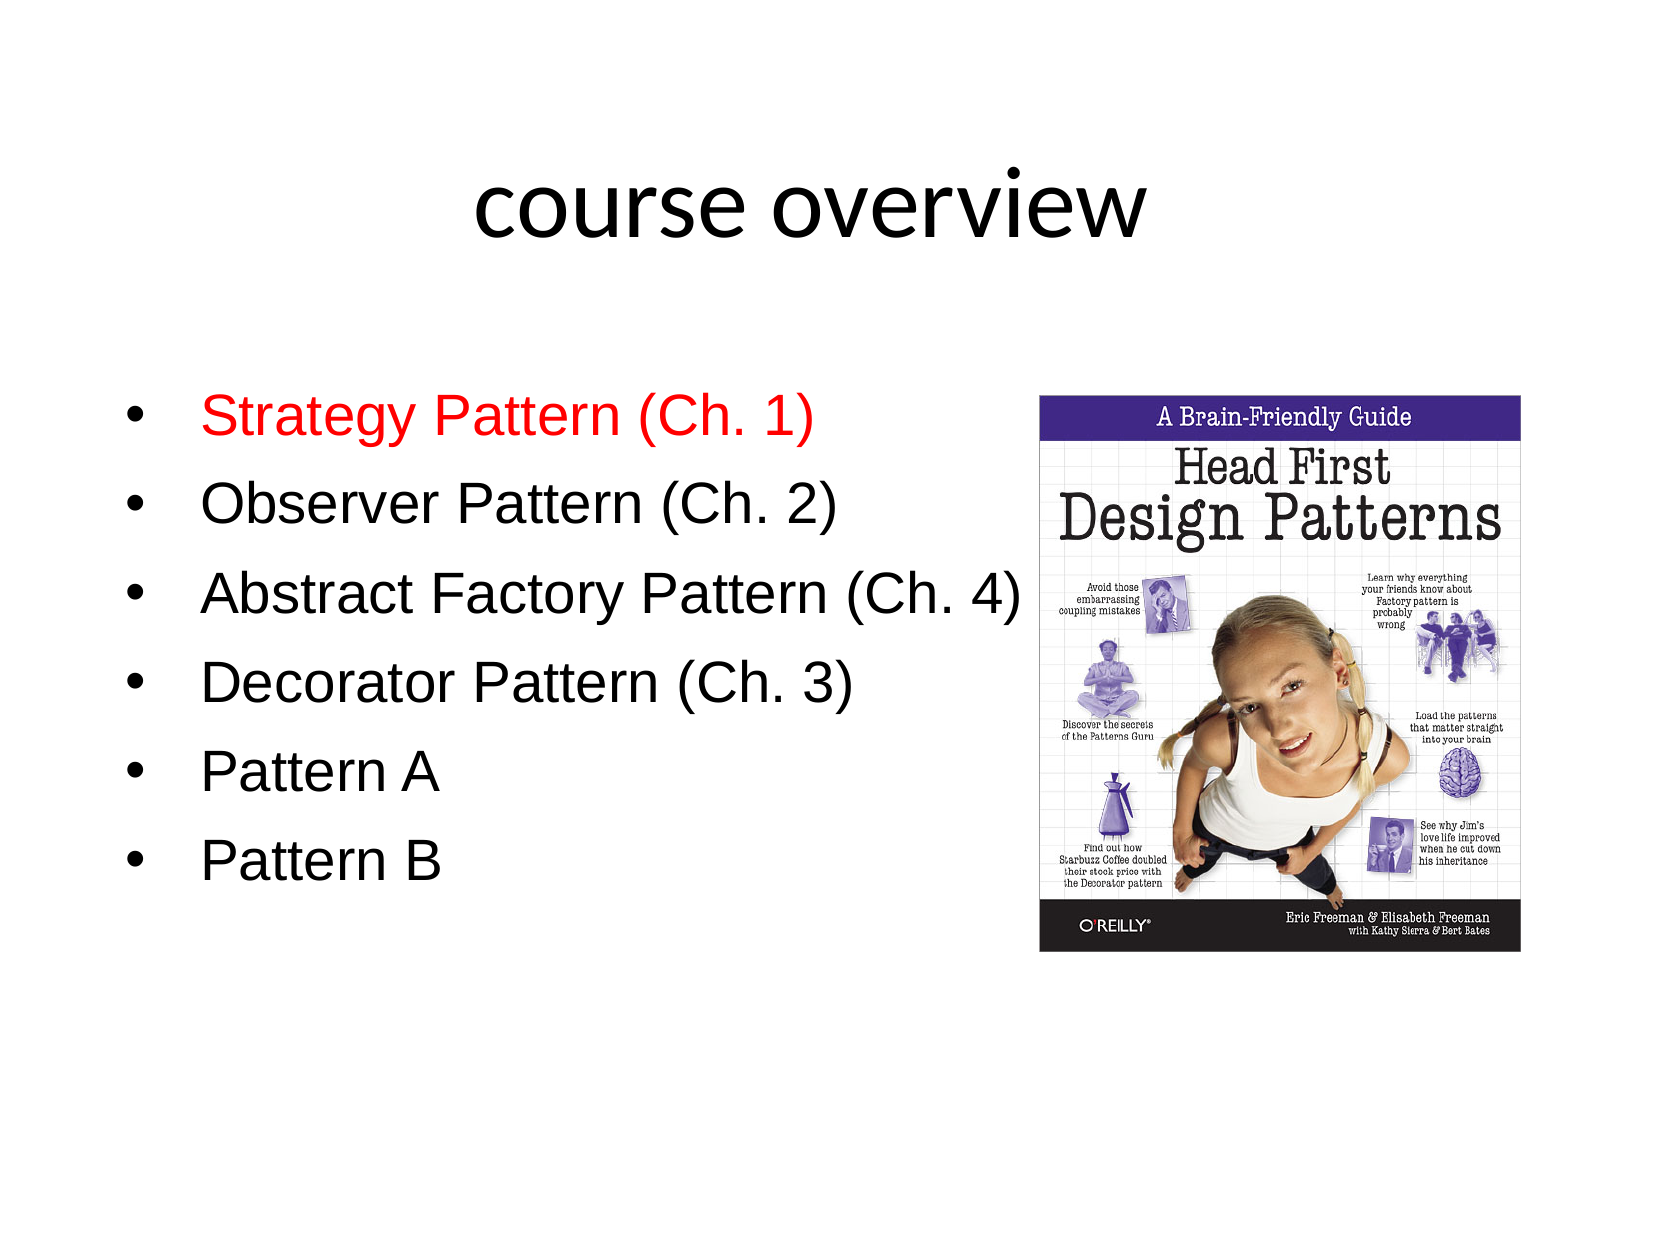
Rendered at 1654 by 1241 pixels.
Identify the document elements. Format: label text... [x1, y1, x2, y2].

picture [1038, 395, 1521, 952]
text_box Strategy Pattern (Ch. 1) Observer Pattern (Ch. 2) Abstract Factory Pattern (Ch. 4) Decorator Pattern (Ch. 3) Pattern A Pattern B [124, 378, 1388, 1050]
title course overview [117, 112, 1506, 281]
